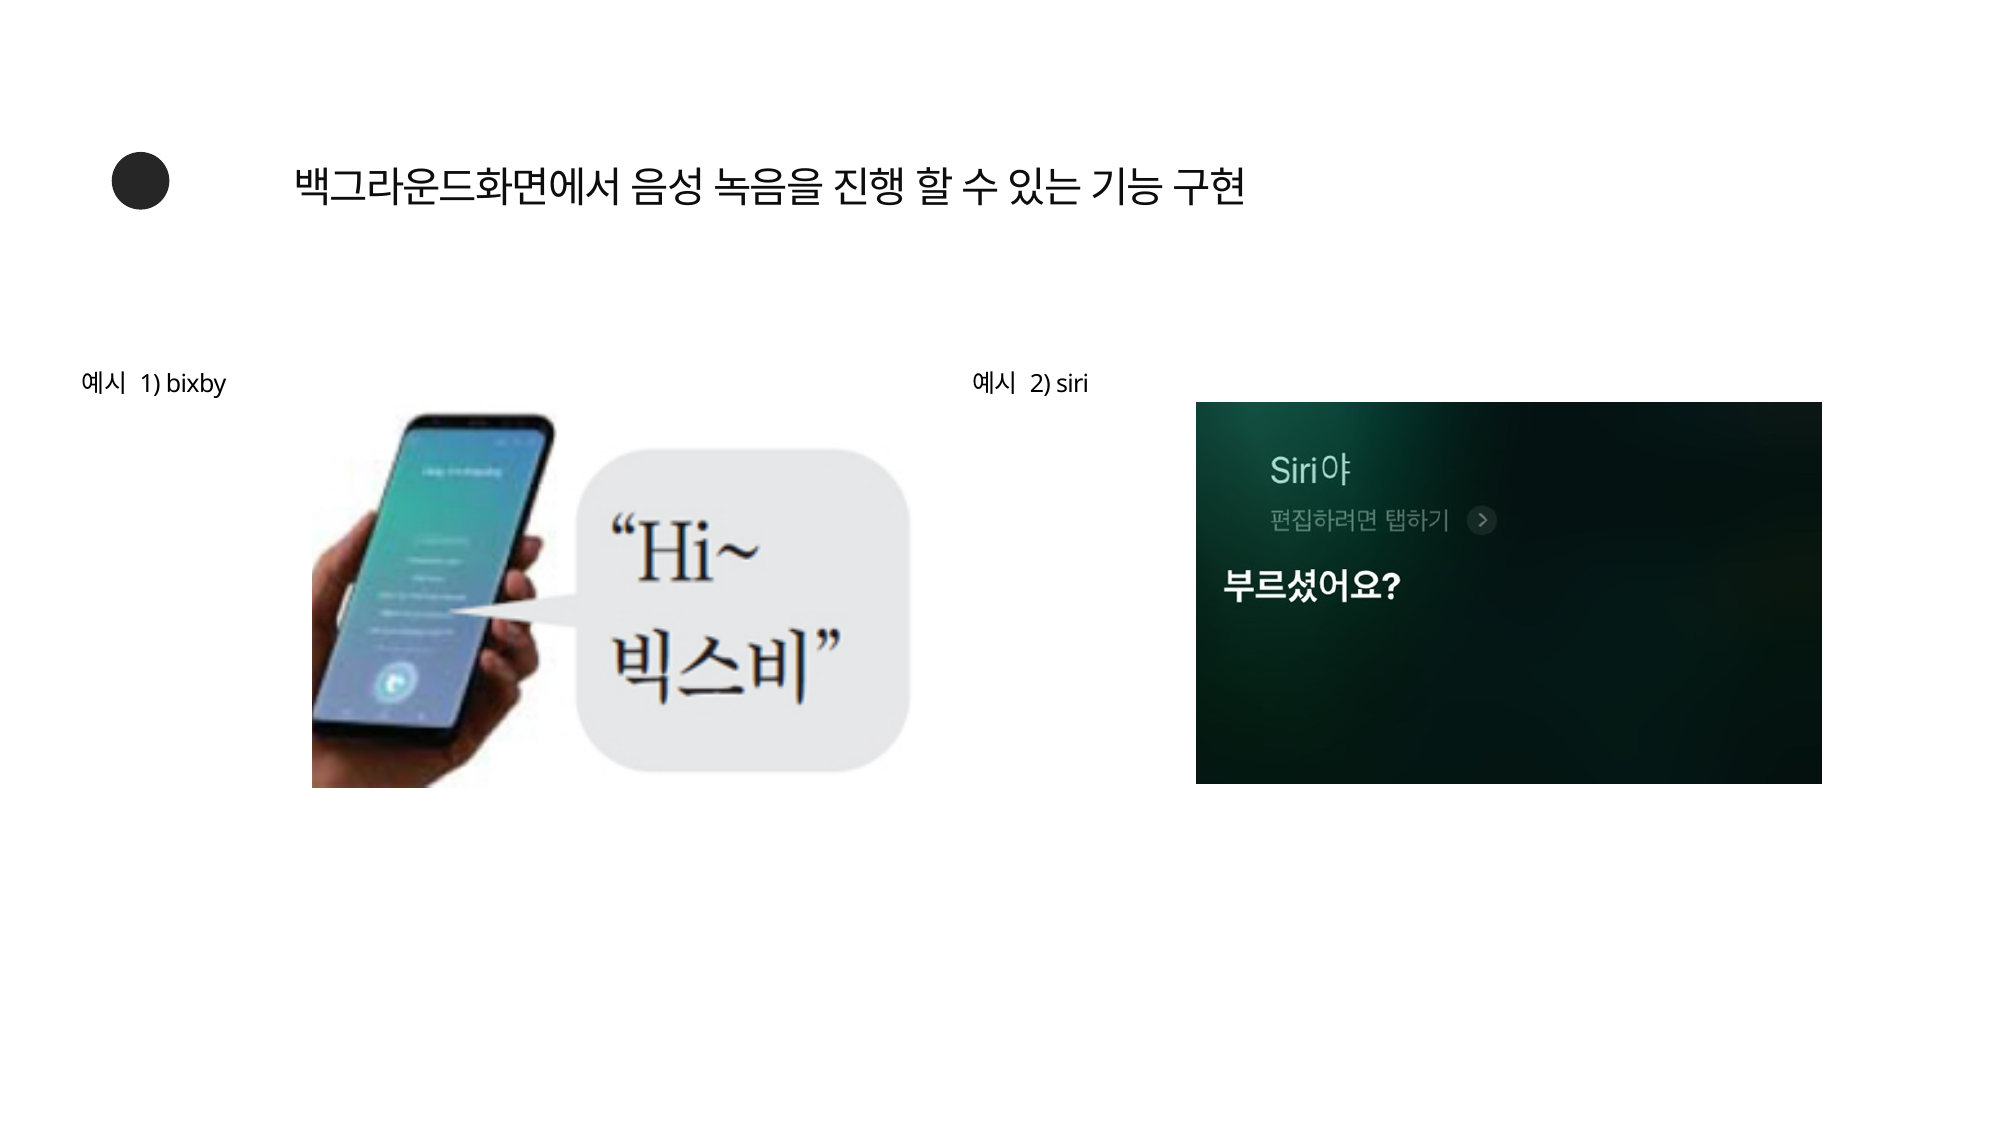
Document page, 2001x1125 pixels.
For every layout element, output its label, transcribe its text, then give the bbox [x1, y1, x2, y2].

text_box [127, 150, 154, 154]
text_box 04 [114, 154, 167, 203]
text_box [110, 167, 114, 195]
picture [1196, 402, 1822, 784]
text_box 백그라운드화면에서 음성 녹음을 진행 할 수 있는 기능 구현 [278, 138, 1262, 219]
text_box 예시 2) siri [957, 351, 1105, 405]
text_box [120, 203, 161, 211]
text_box 예시 1) bixby [67, 351, 241, 405]
text_box [167, 167, 171, 195]
picture [312, 384, 931, 788]
